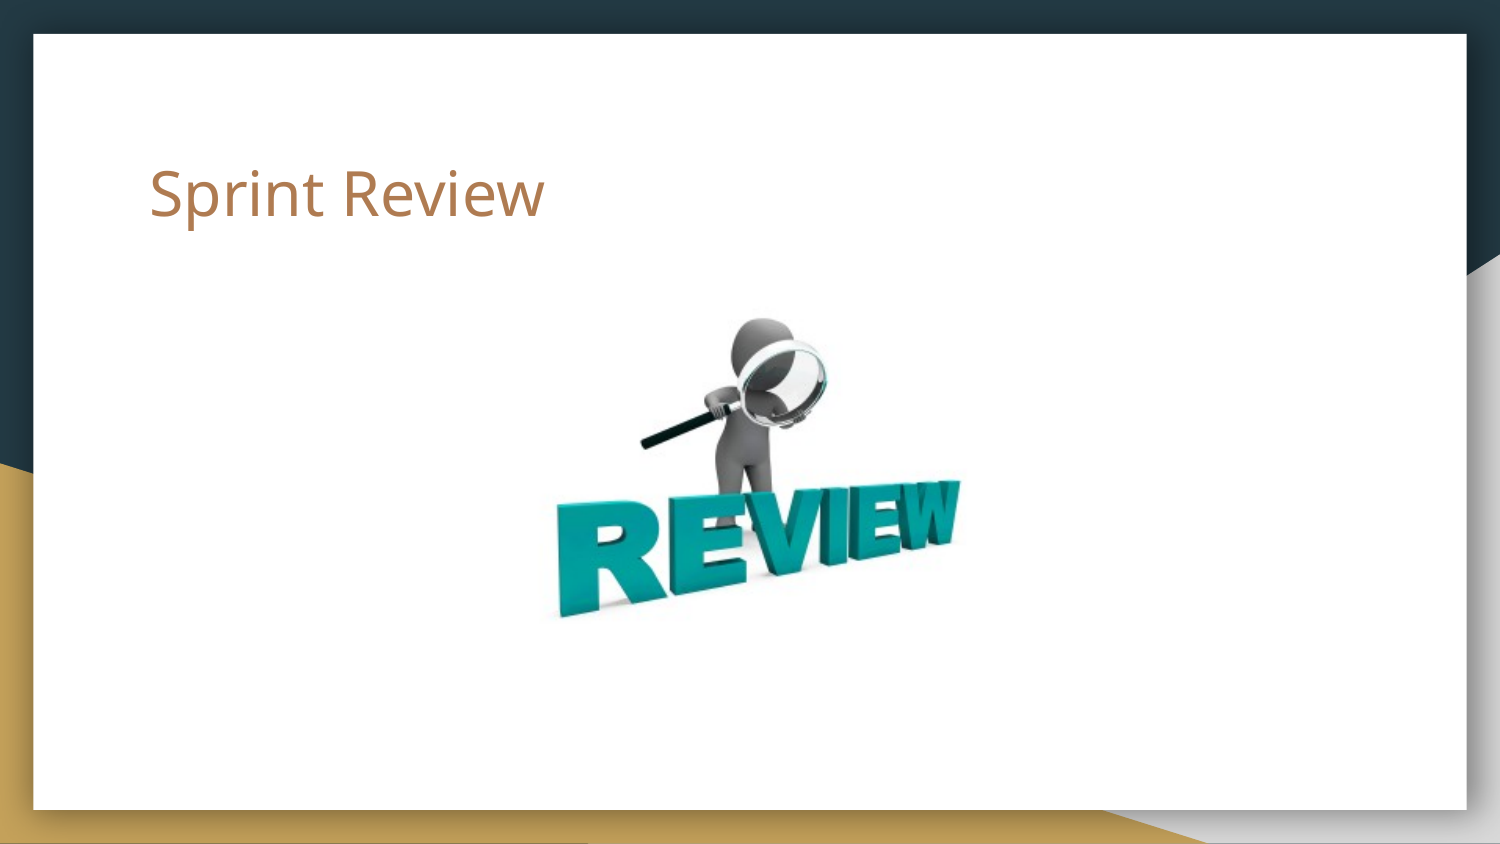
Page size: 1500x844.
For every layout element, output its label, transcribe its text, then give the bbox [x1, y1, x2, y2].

title Sprint Review [134, 138, 1366, 296]
picture [515, 295, 985, 648]
